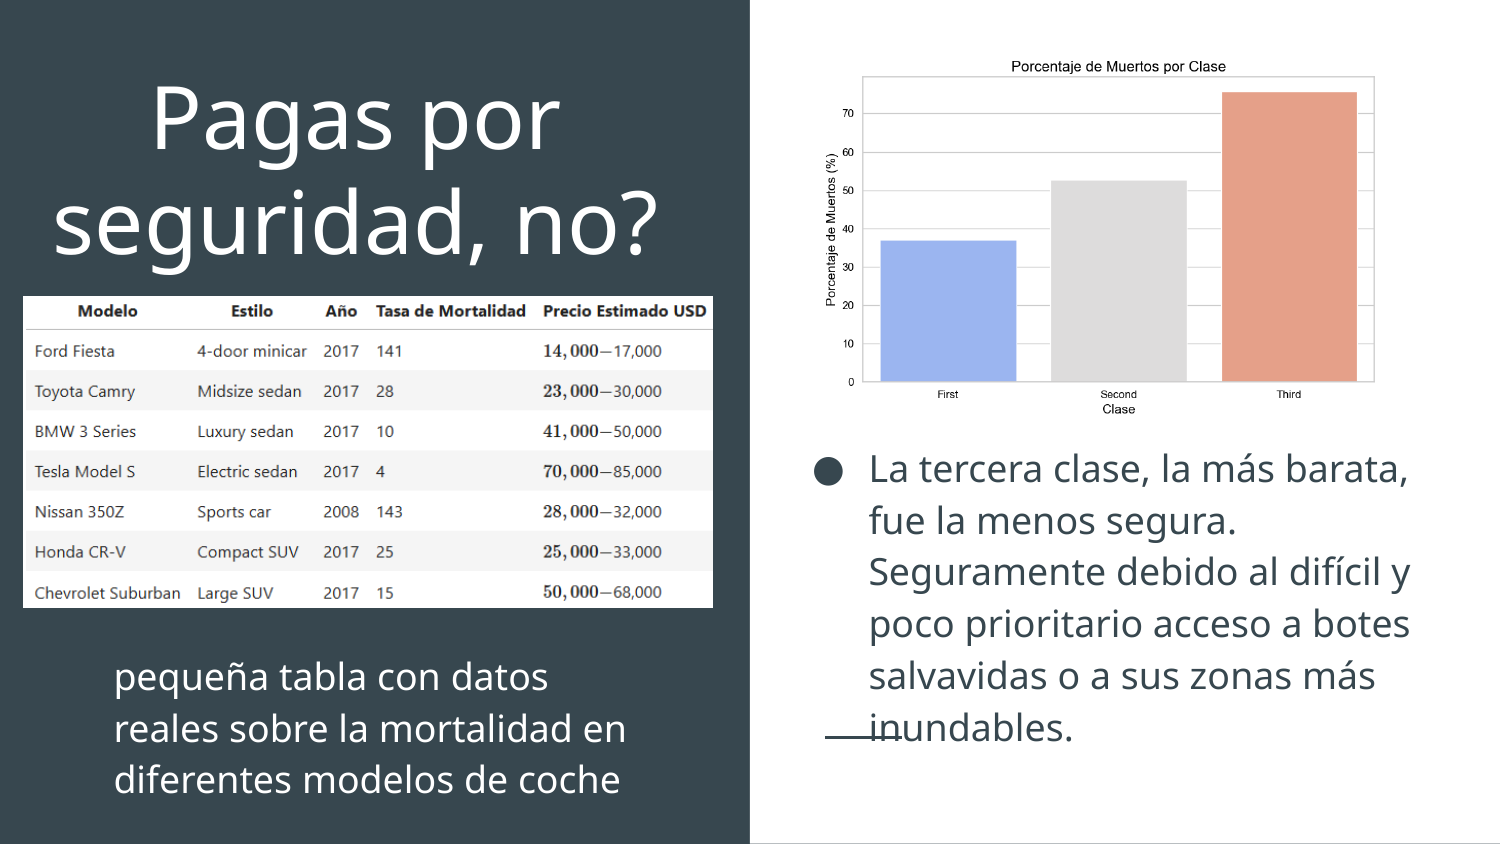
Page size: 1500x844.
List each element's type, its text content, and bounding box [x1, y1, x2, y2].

list La tercera clase, la más barata, fue la menos segura. Seguramente debido al difícil y poco prioritario acceso a botes salvavidas o a sus zonas más inundables. [778, 434, 1443, 753]
picture [780, 29, 1440, 426]
title Pagas por seguridad, no? [23, 29, 688, 296]
picture [23, 296, 713, 608]
list pequeña tabla con datos reales sobre la mortalidad en diferentes modelos de coche [23, 615, 649, 835]
